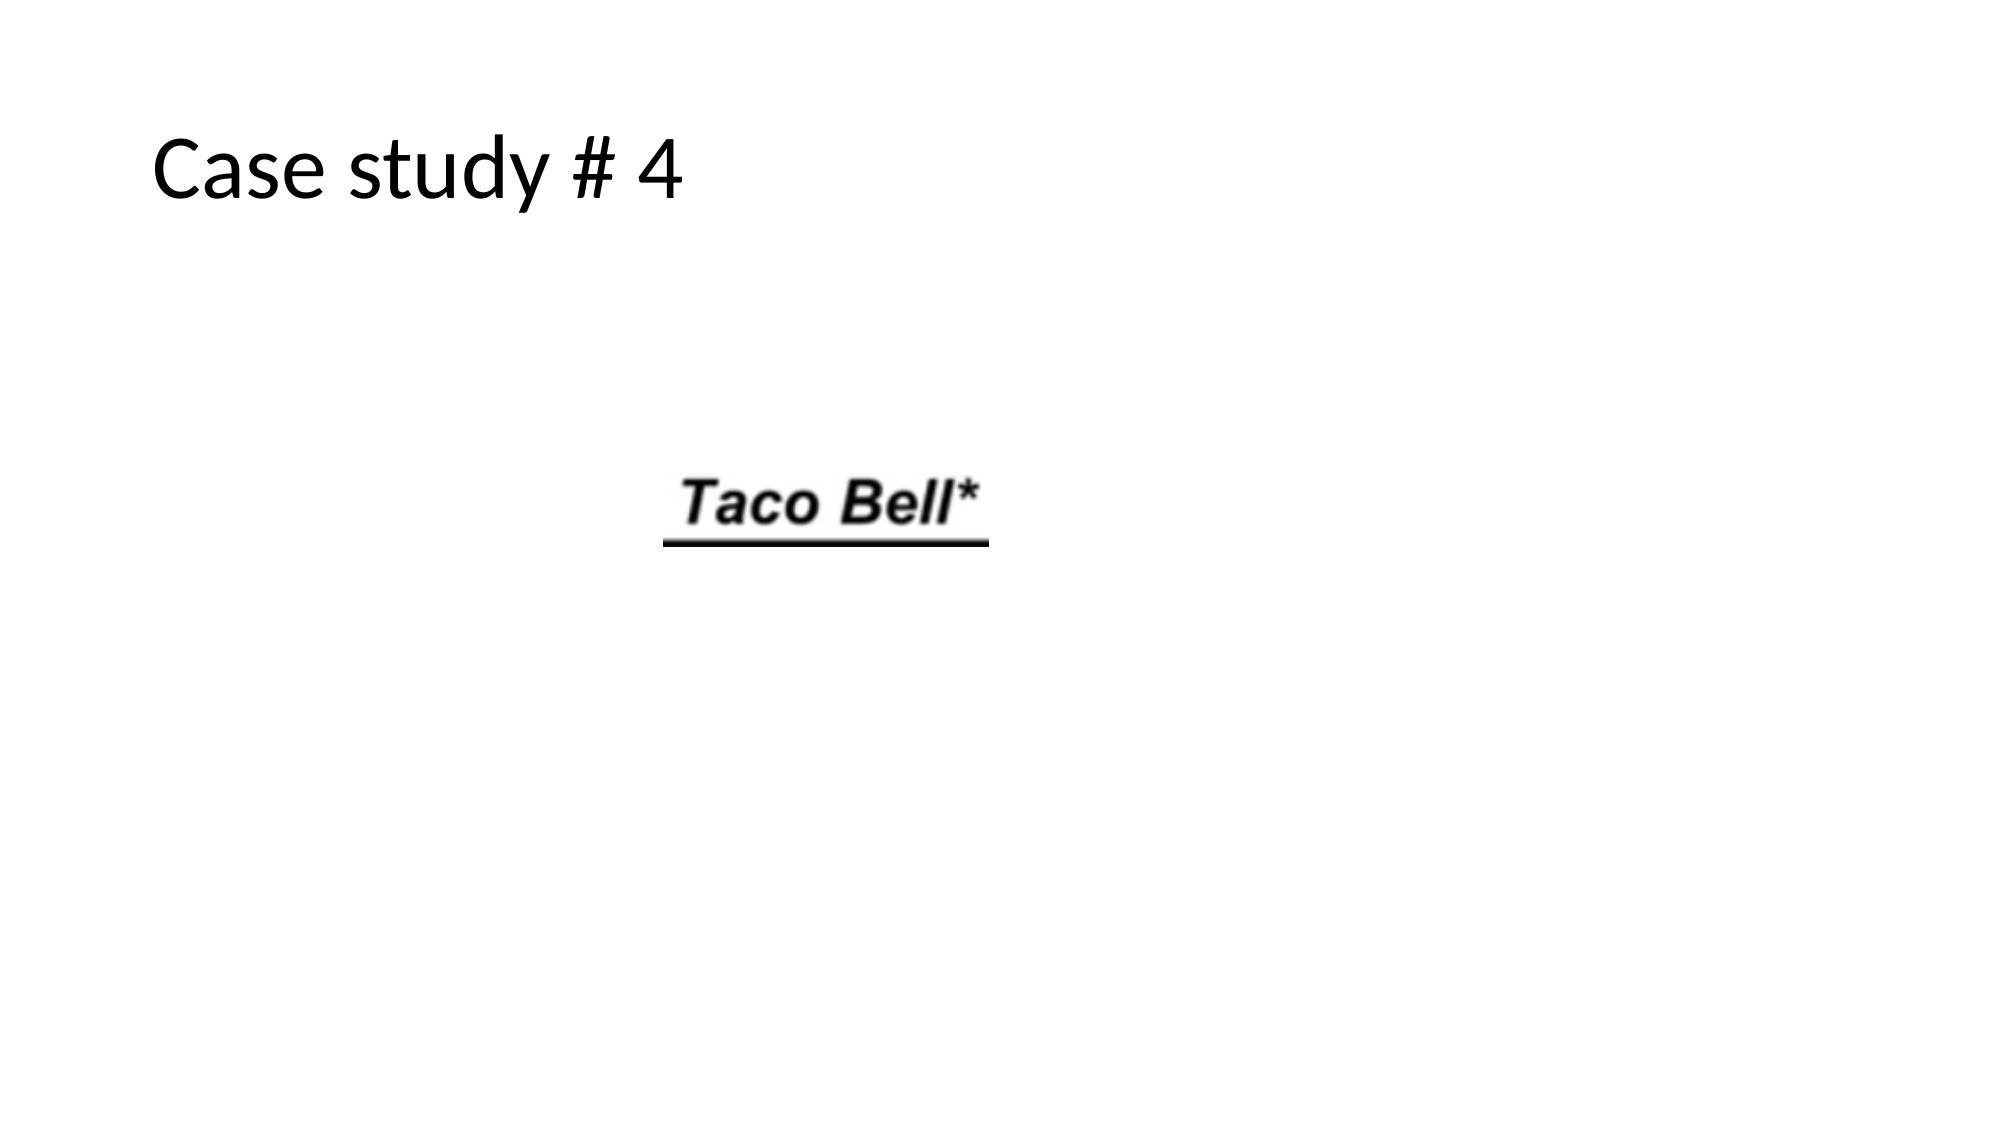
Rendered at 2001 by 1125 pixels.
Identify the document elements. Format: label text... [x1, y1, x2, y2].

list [663, 462, 990, 548]
title Case study # 4 [137, 59, 1863, 278]
